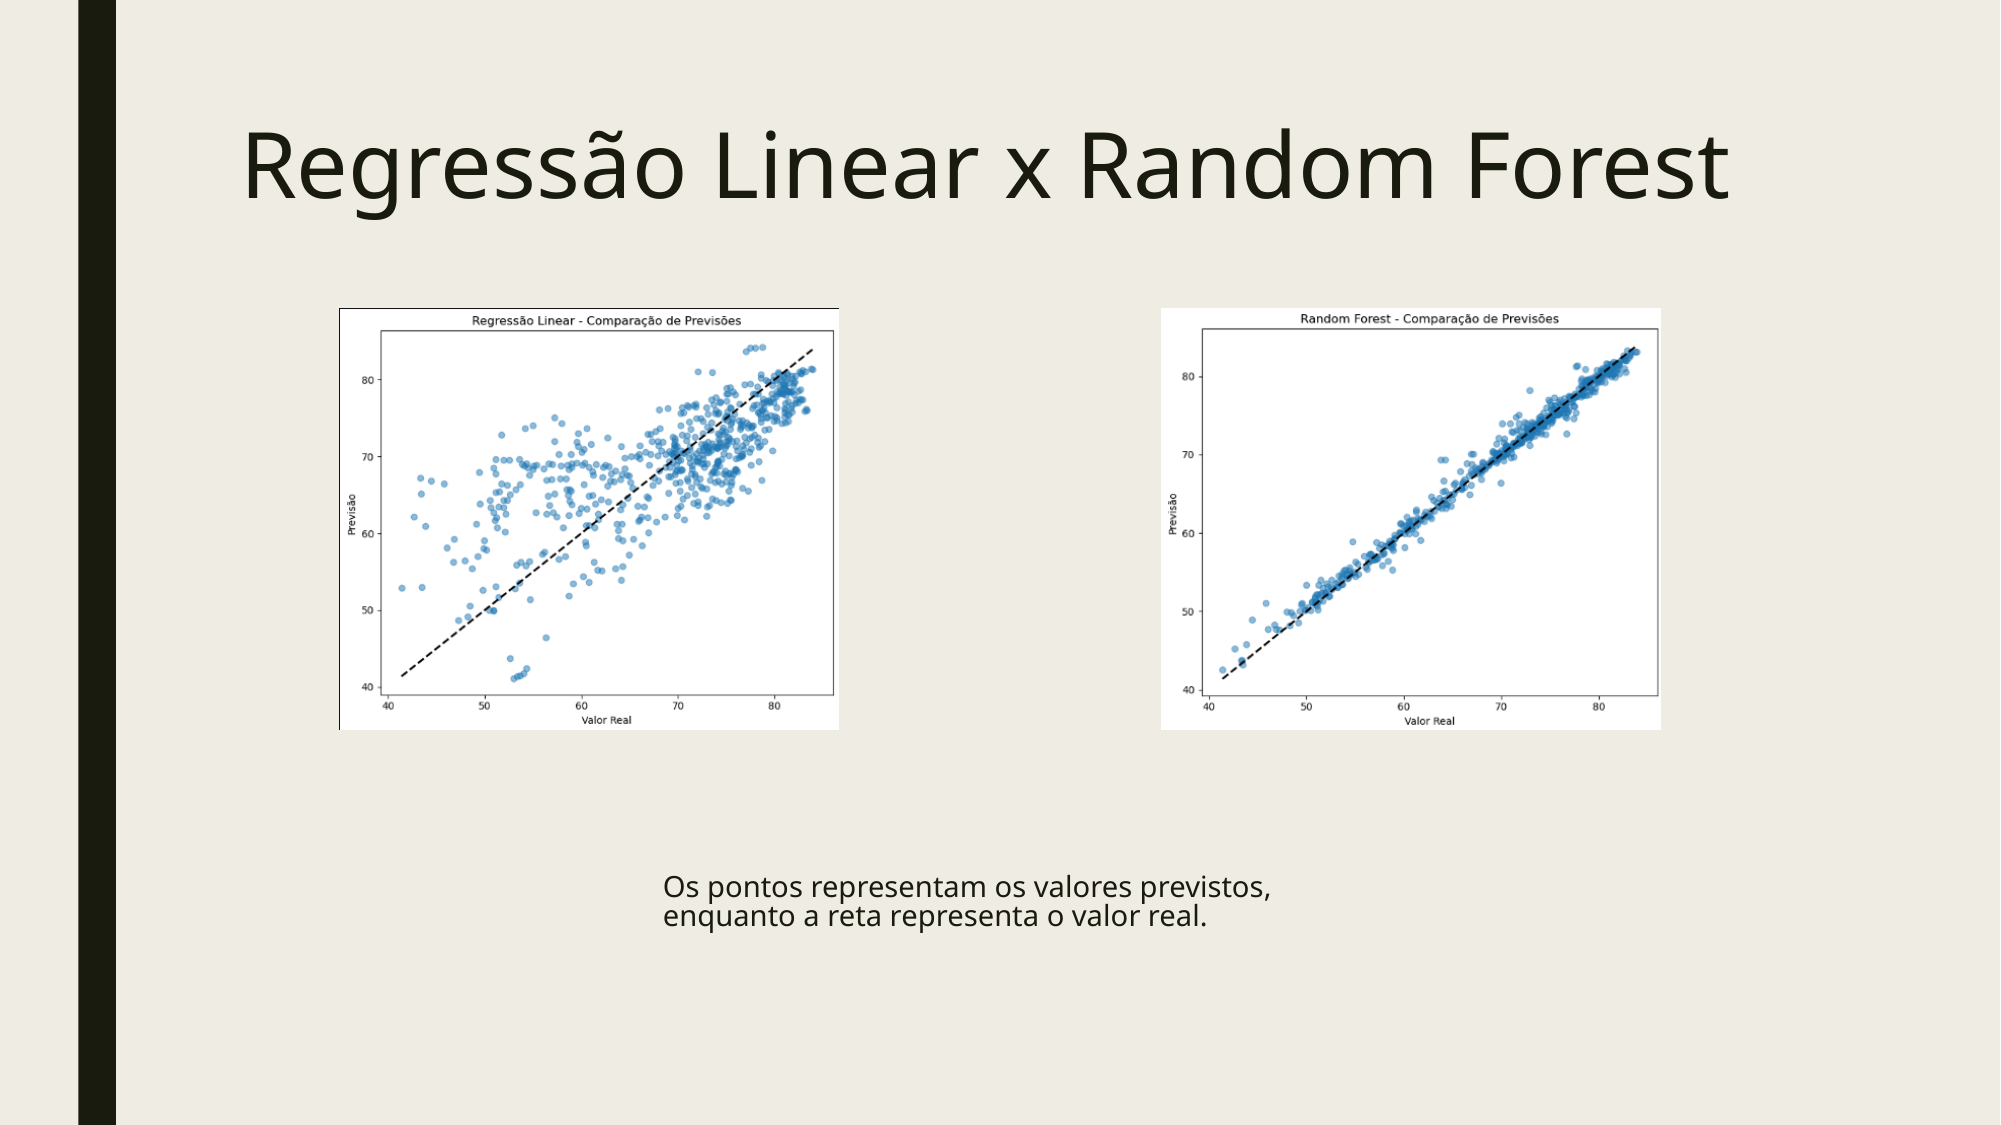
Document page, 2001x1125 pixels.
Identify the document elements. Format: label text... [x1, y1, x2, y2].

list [1161, 308, 1661, 730]
list Os pontos representam os valores previstos, enquanto a reta representa o valor real. [648, 805, 1377, 941]
title Regressão Linear x Random Forest [225, 112, 1800, 357]
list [339, 308, 839, 730]
